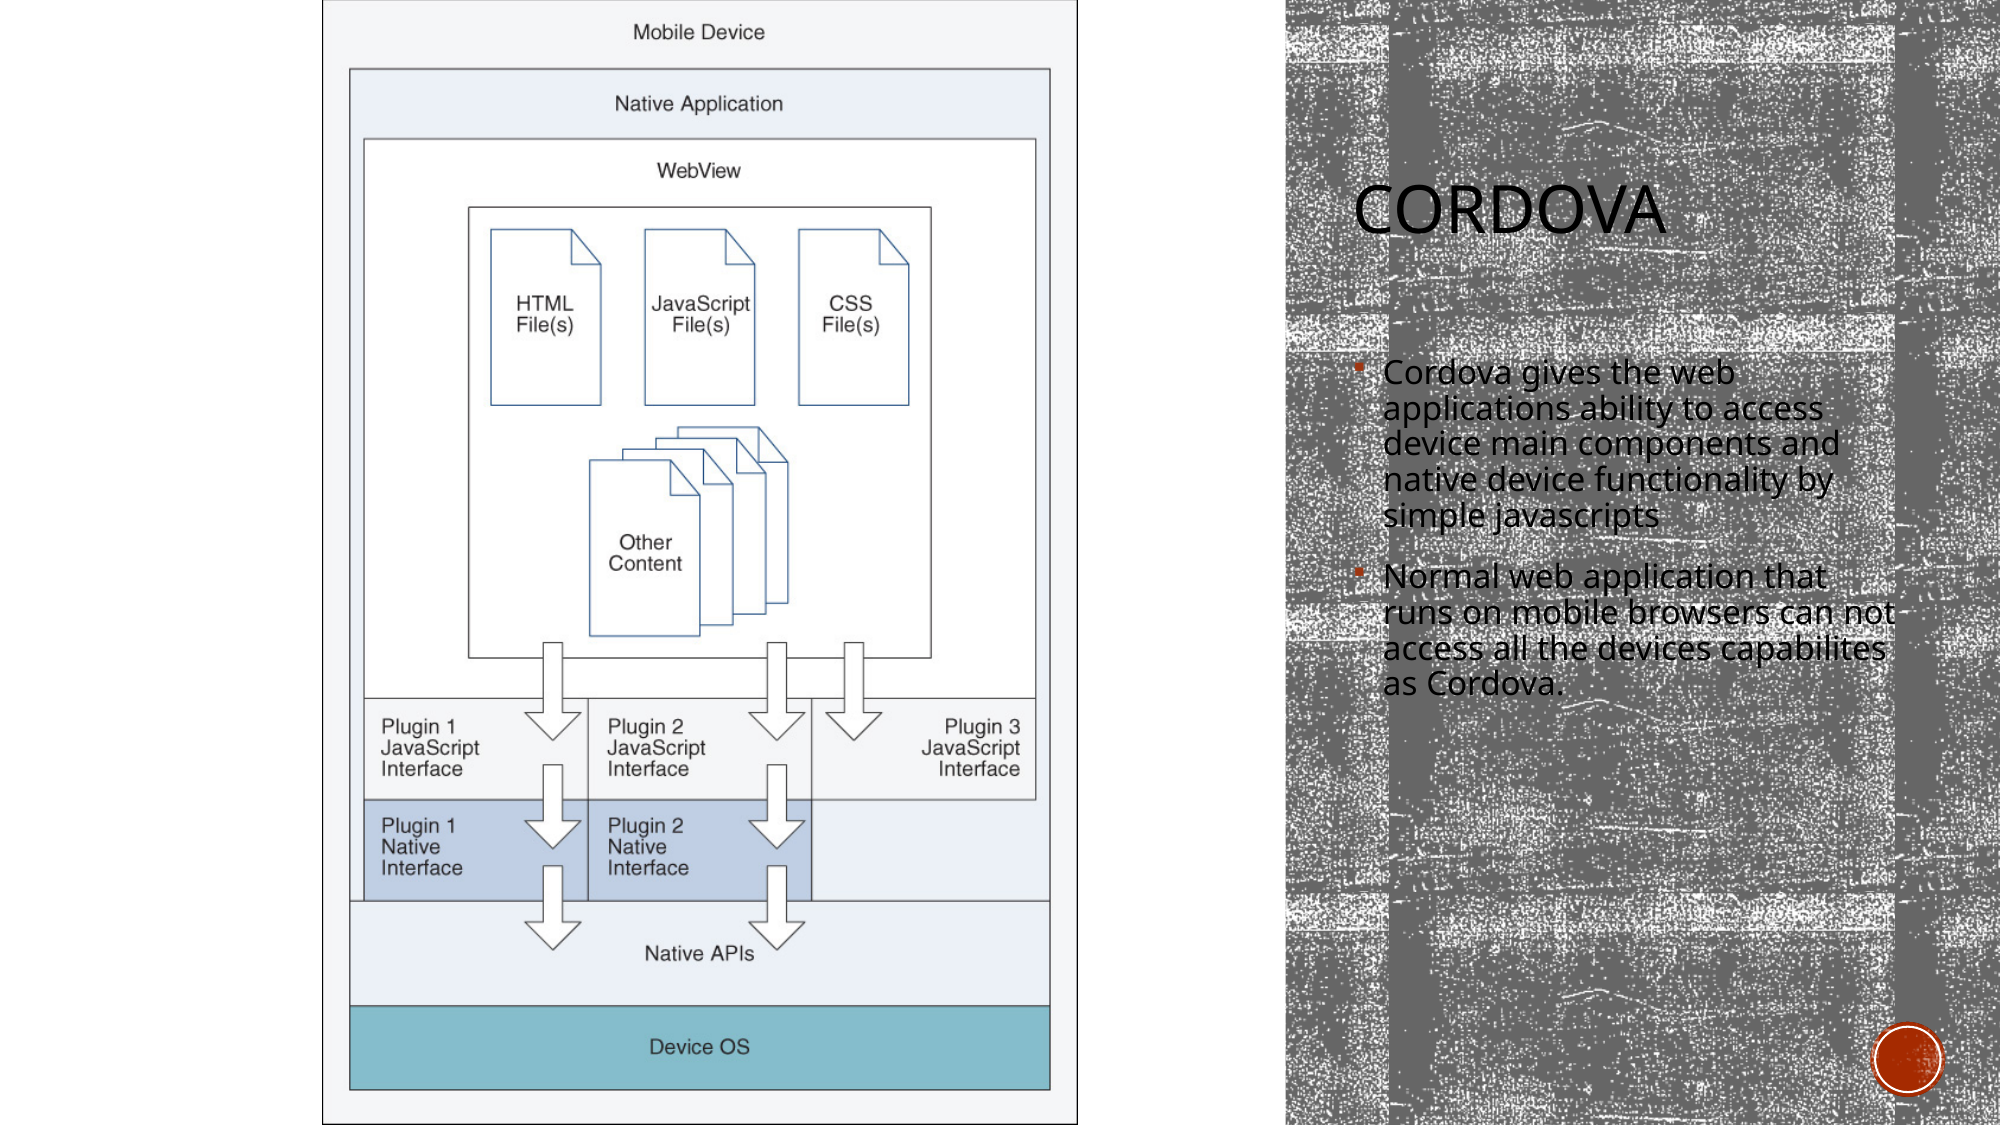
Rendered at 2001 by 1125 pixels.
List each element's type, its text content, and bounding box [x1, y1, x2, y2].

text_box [1871, 1023, 1944, 1096]
text_box [1284, 0, 2000, 1125]
picture [322, 0, 1078, 1125]
title Cordova [1338, 79, 1920, 344]
list Cordova gives the web applications ability to access device main components and native device functionality by simple javascripts Normal web application that runs on mobile browsers can not access all the devices capabilites as Cordova. [1338, 348, 1920, 1013]
